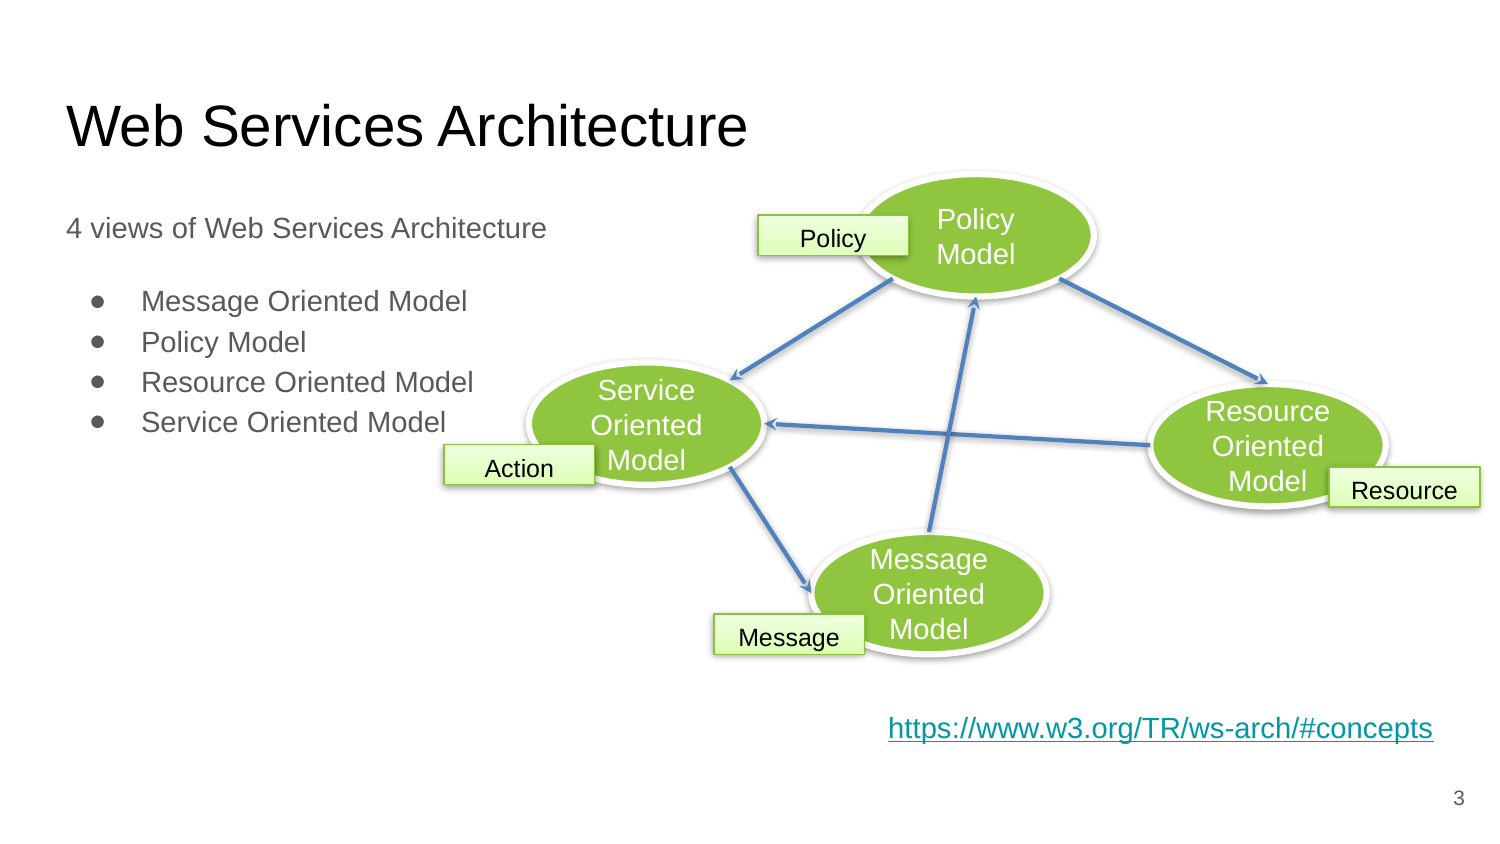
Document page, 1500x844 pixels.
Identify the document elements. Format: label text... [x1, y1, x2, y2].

text_box Message Oriented Model [812, 532, 1047, 655]
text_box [928, 296, 977, 533]
text_box https://www.w3.org/TR/ws-arch/#concepts [699, 689, 1449, 765]
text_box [982, 423, 1151, 446]
title Web Services Architecture [51, 72, 1449, 167]
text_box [763, 423, 923, 446]
text_box Service Oriented Model [528, 362, 765, 485]
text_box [729, 466, 812, 594]
text_box Message [713, 614, 865, 655]
list 4 views of Web Services Architecture Message Oriented Model Policy Model Resource Oriented Model Service Oriented Model [51, 189, 708, 750]
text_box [729, 278, 894, 381]
text_box Resource [1329, 466, 1480, 508]
text_box Policy [757, 215, 909, 256]
slide_number 3 [1389, 764, 1480, 830]
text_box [1059, 278, 1269, 385]
text_box Policy Model [867, 174, 1094, 297]
text_box Action [444, 444, 595, 485]
text_box Resource Oriented Model [1151, 384, 1386, 507]
